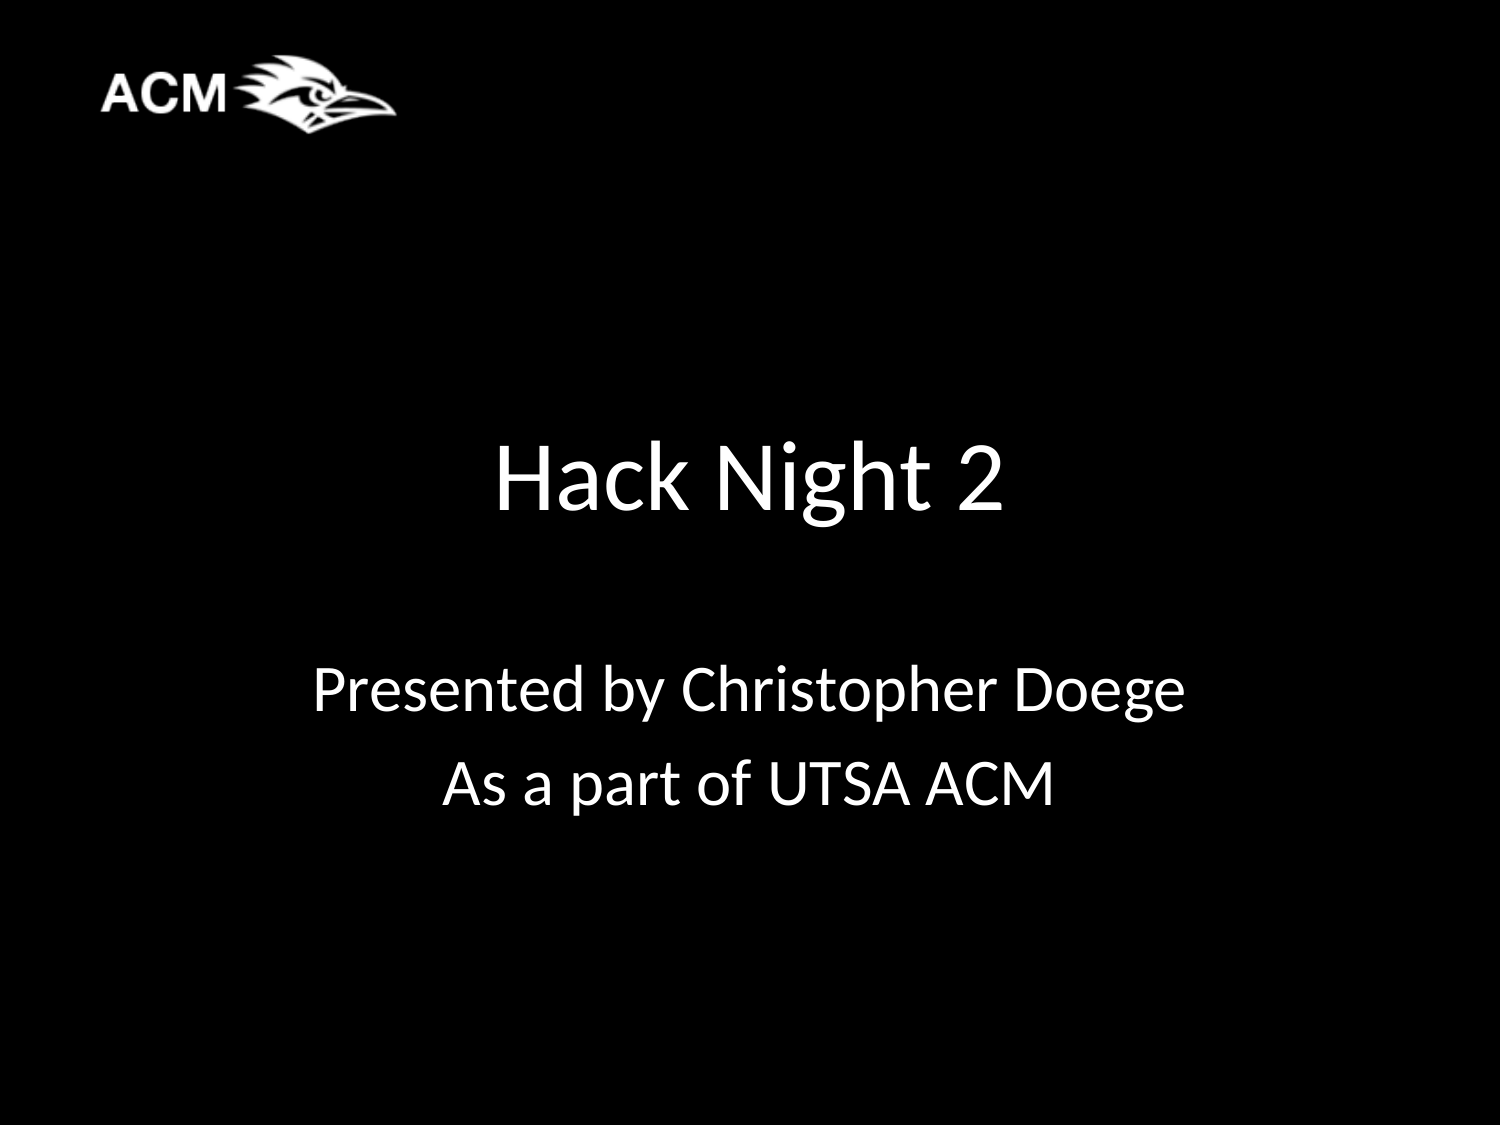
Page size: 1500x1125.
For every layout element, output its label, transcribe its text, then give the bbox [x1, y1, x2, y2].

title Hack Night 2 [112, 349, 1388, 591]
picture [83, 48, 540, 140]
subtitle Presented by Christopher Doege As a part of UTSA ACM [225, 637, 1275, 925]
